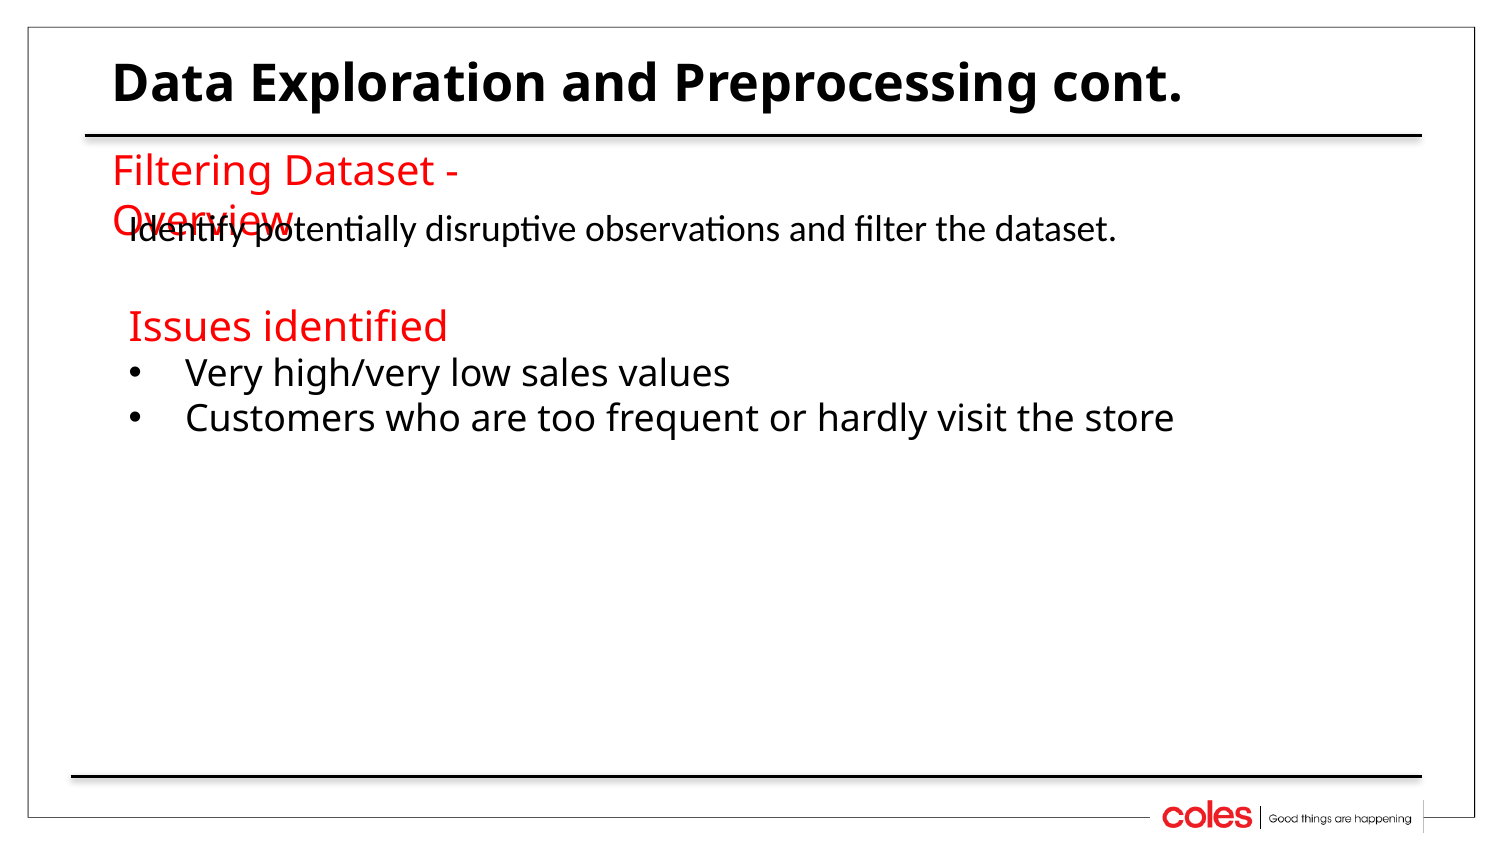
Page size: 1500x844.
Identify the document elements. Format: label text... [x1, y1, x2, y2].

list Filtering Dataset - Overview [97, 136, 644, 198]
title Data Exploration and Preprocessing cont. [96, 24, 1211, 120]
text_box Identify potentially disruptive observations and filter the dataset. Issues identified Very high/very low sales values Customers who are too frequent or hardly visit the store [114, 197, 1230, 762]
